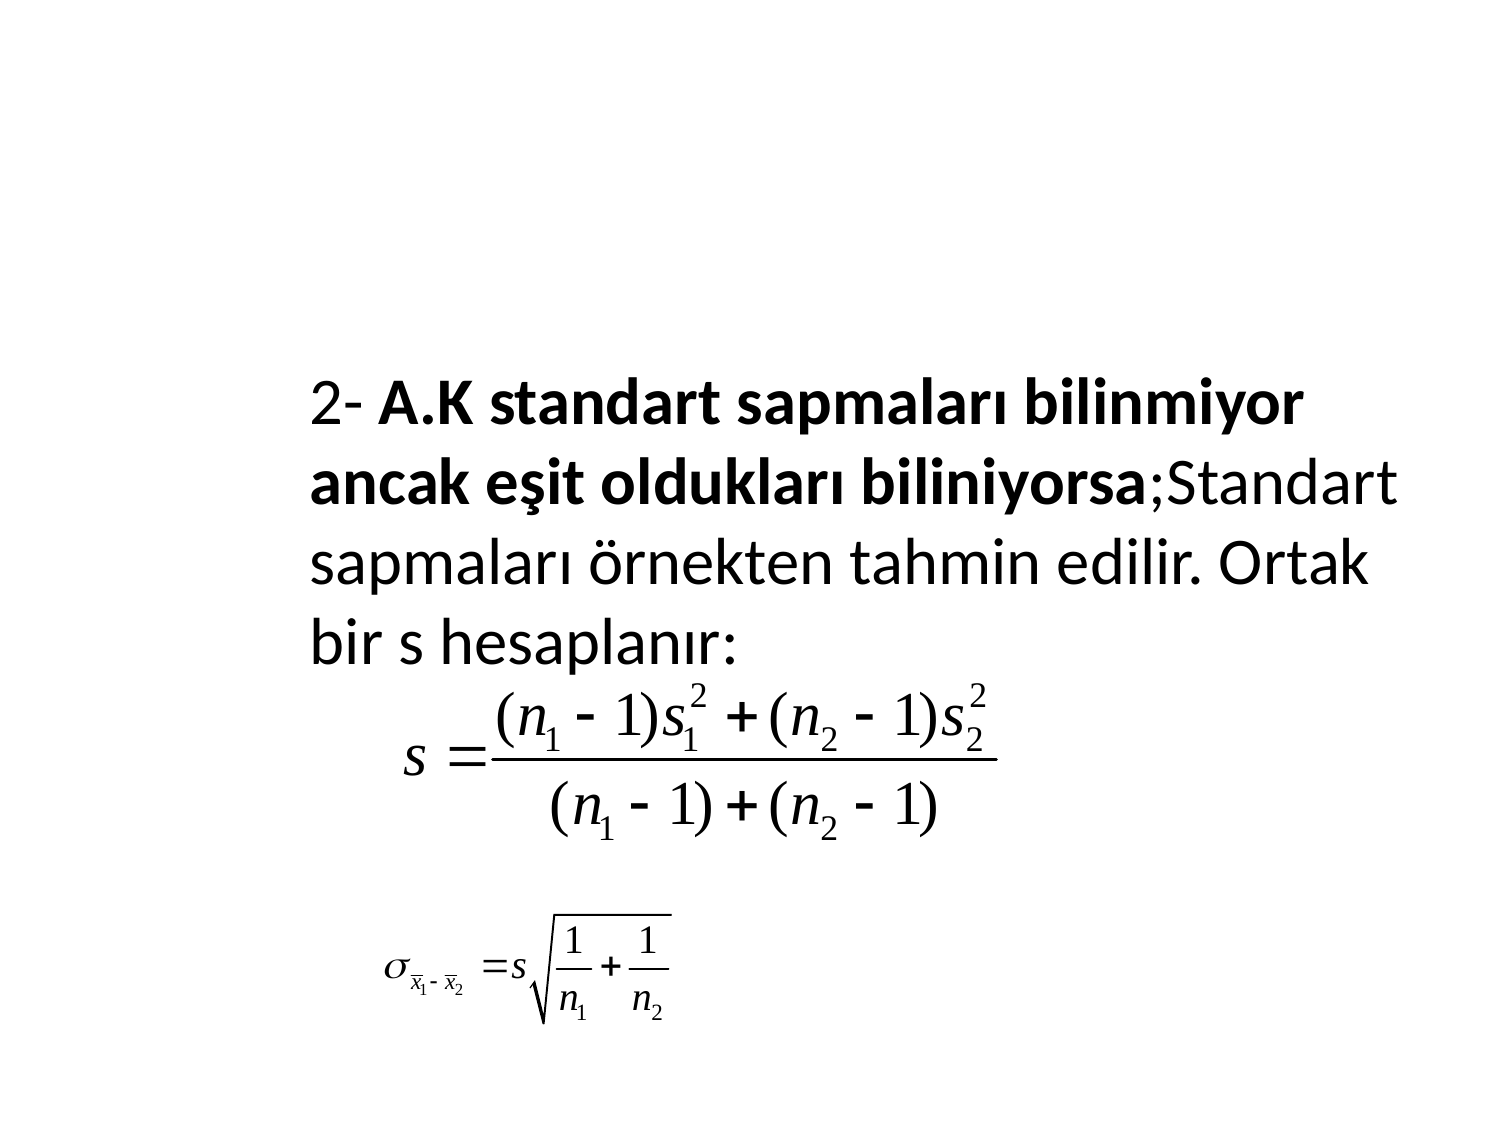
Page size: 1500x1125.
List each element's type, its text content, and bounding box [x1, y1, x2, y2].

list 2- A.K standart sapmaları bilinmiyor ancak eşit oldukları biliniyorsa;Standart sapmaları örnekten tahmin edilir. Ortak bir s hesaplanır: [194, 350, 1470, 522]
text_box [378, 904, 679, 1034]
list 2- A.K standart sapmaları bilinmiyor ancak eşit oldukları biliniyorsa;Standart sapmaları örnekten tahmin edilir. Ortak bir s hesaplanır: [194, 523, 1470, 1025]
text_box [393, 665, 1012, 854]
